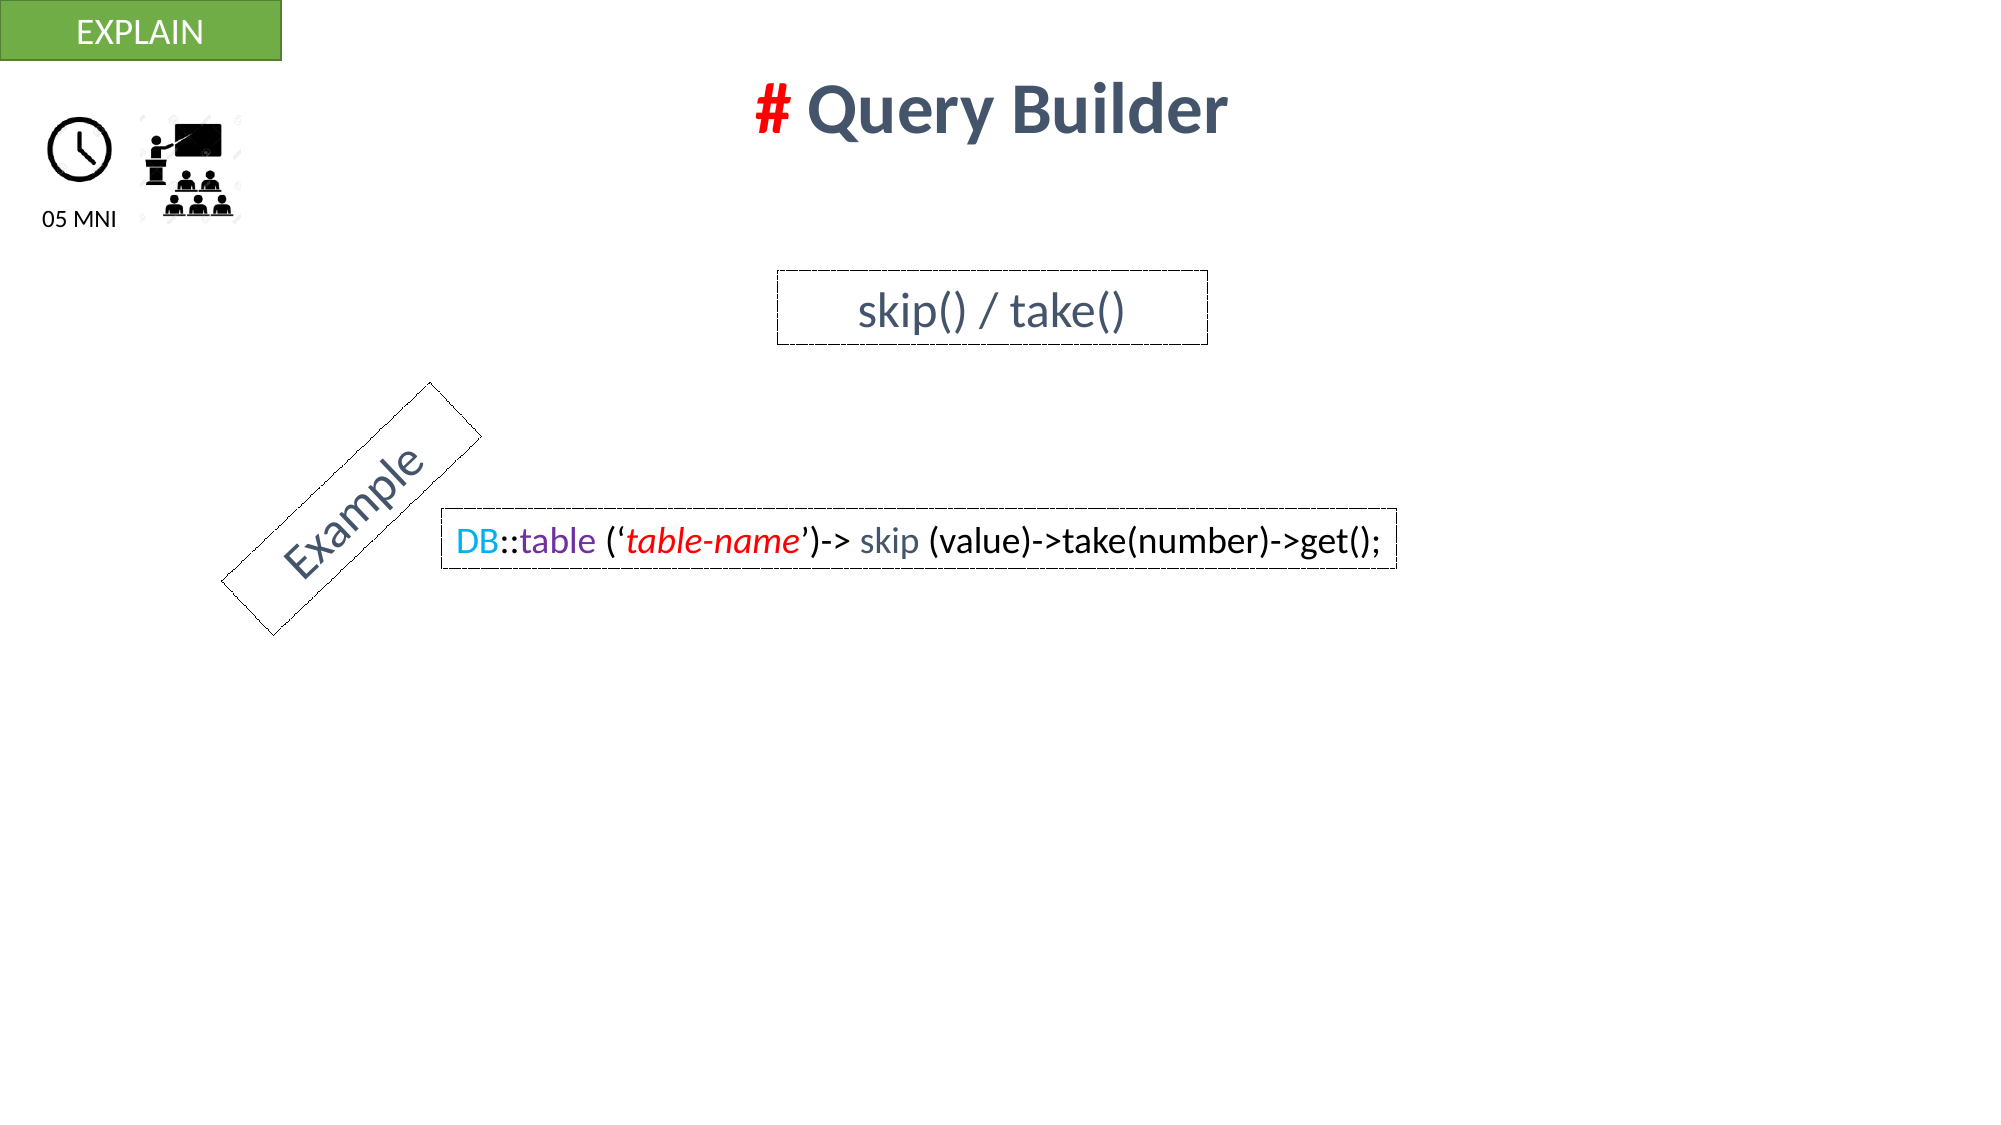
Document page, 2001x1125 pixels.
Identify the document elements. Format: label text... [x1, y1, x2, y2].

text_box DB::table (‘table-name’)-> skip (value)->take(number)->get(); [441, 508, 1397, 569]
text_box skip() / take() [777, 270, 1208, 345]
picture [41, 110, 118, 191]
text_box Example [221, 382, 482, 636]
text_box 05 MNI [27, 195, 132, 240]
text_box EXPLAIN [0, 0, 282, 61]
picture [140, 115, 241, 224]
text_box # Query Builder [672, 52, 1313, 156]
